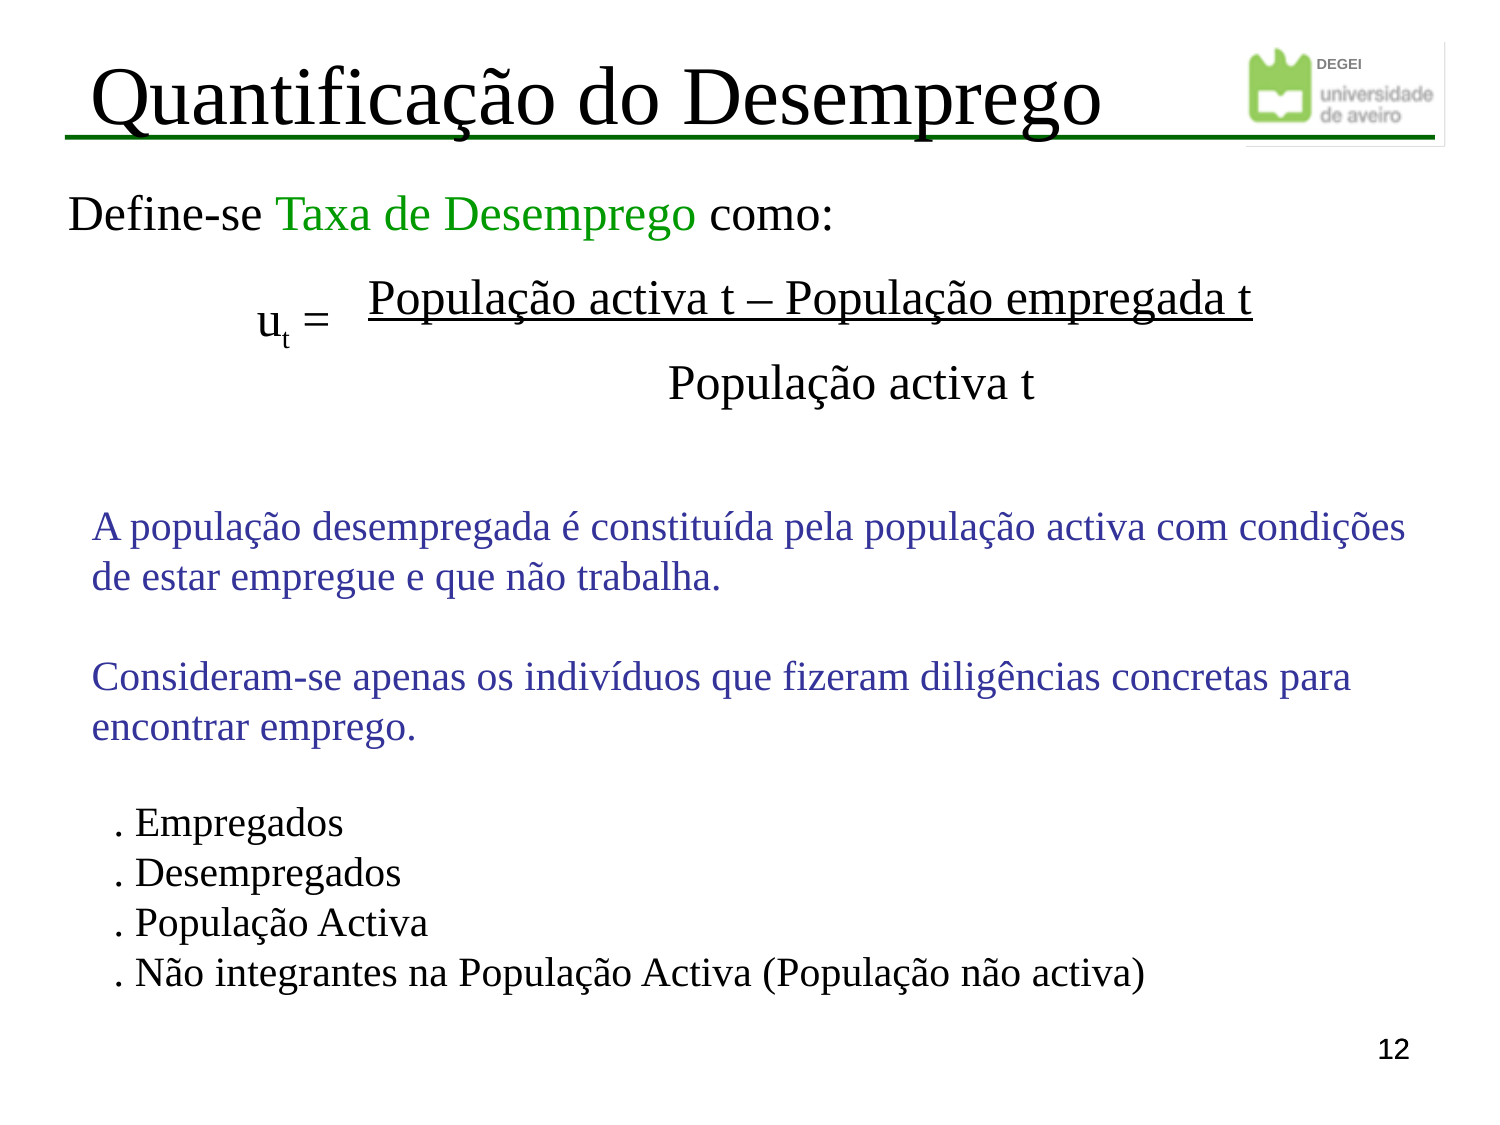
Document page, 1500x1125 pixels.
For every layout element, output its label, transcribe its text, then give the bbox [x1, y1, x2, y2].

text_box A população desempregada é constituída pela população activa com condições de estar empregue e que não trabalha. Consideram-se apenas os indivíduos que fizeram diligências concretas para encontrar emprego. [76, 491, 1442, 757]
title Quantificação do Desemprego [74, 44, 1426, 138]
text_box Define-se Taxa de Desemprego como: População activa t – População empregada t População activa t [53, 172, 1459, 418]
text_box ut = [242, 278, 361, 362]
text_box . Empregados . Desempregados . População Activa . Não integrantes na População Activa (População não activa) [88, 786, 1247, 1002]
text_box 12 [1074, 1023, 1425, 1103]
picture [1246, 42, 1447, 149]
